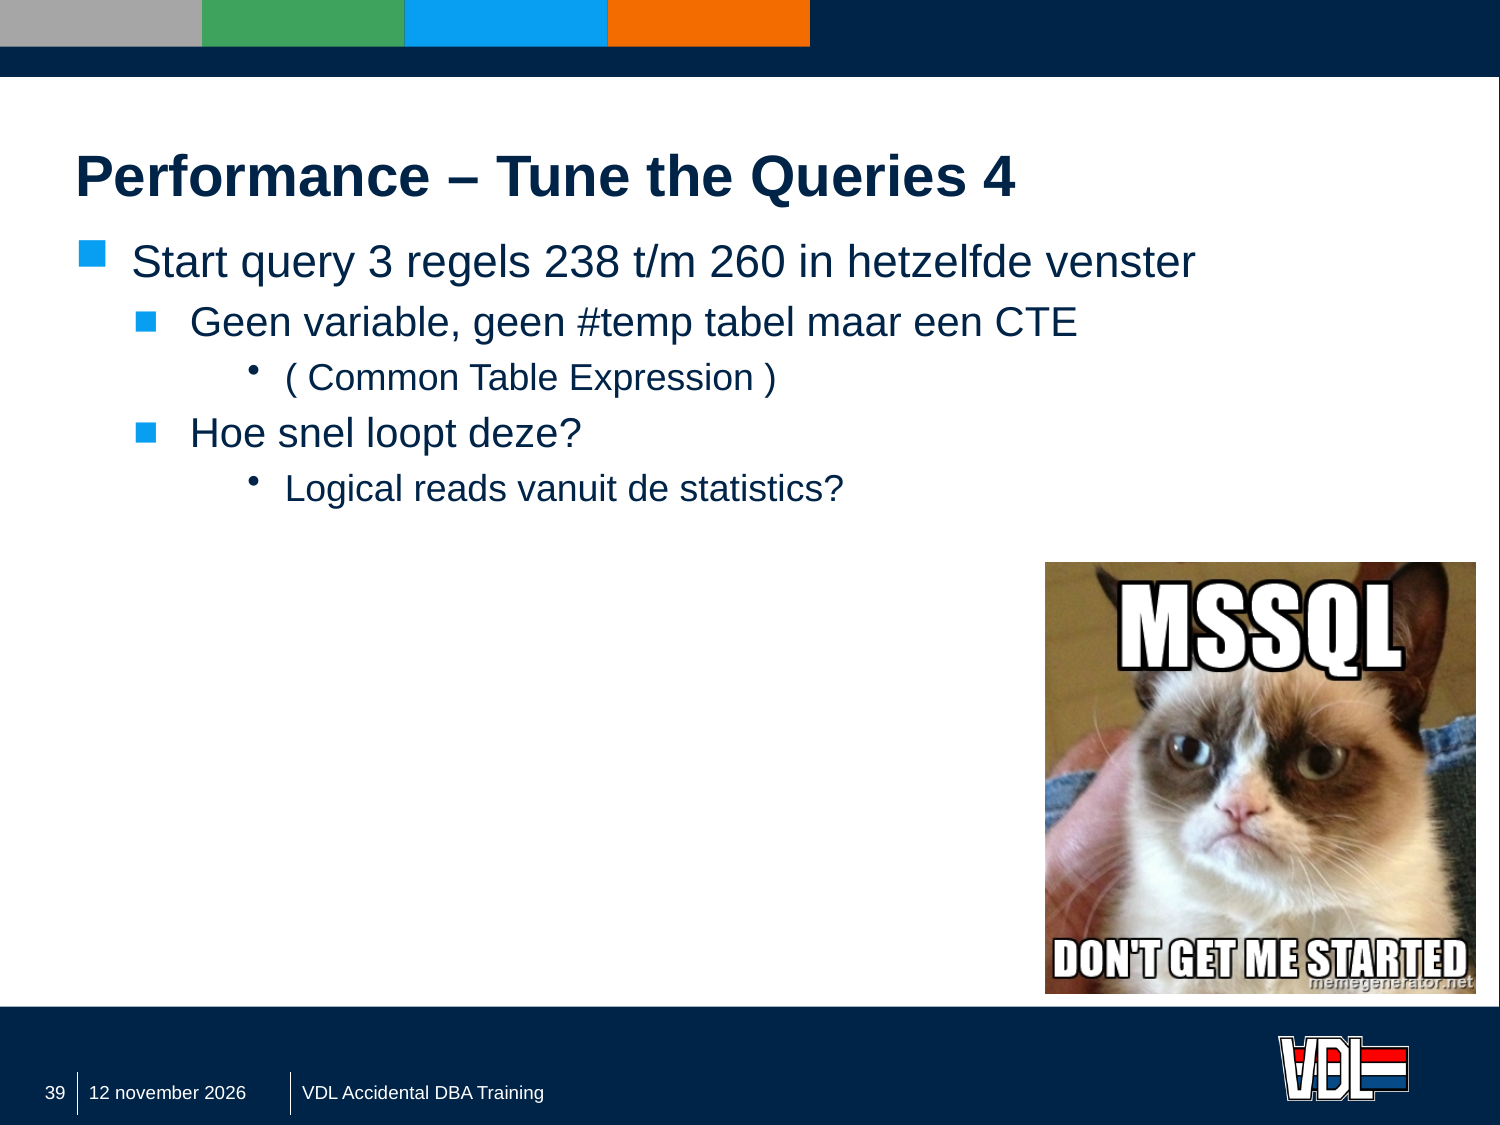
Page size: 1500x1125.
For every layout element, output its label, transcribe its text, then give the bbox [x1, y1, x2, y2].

list Start query 3 regels 238 t/m 260 in hetzelfde venster Geen variable, geen #temp tabel maar een CTE ( Common Table Expression ) Hoe snel loopt deze? Logical reads vanuit de statistics? [74, 231, 1426, 977]
footer VDL Accidental DBA Training [302, 1080, 1258, 1111]
title Performance – Tune the Queries 4 [74, 77, 1426, 209]
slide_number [89, 1080, 278, 1111]
picture [1045, 562, 1477, 994]
slide_number 39 [0, 1080, 66, 1111]
picture [1278, 1036, 1409, 1101]
